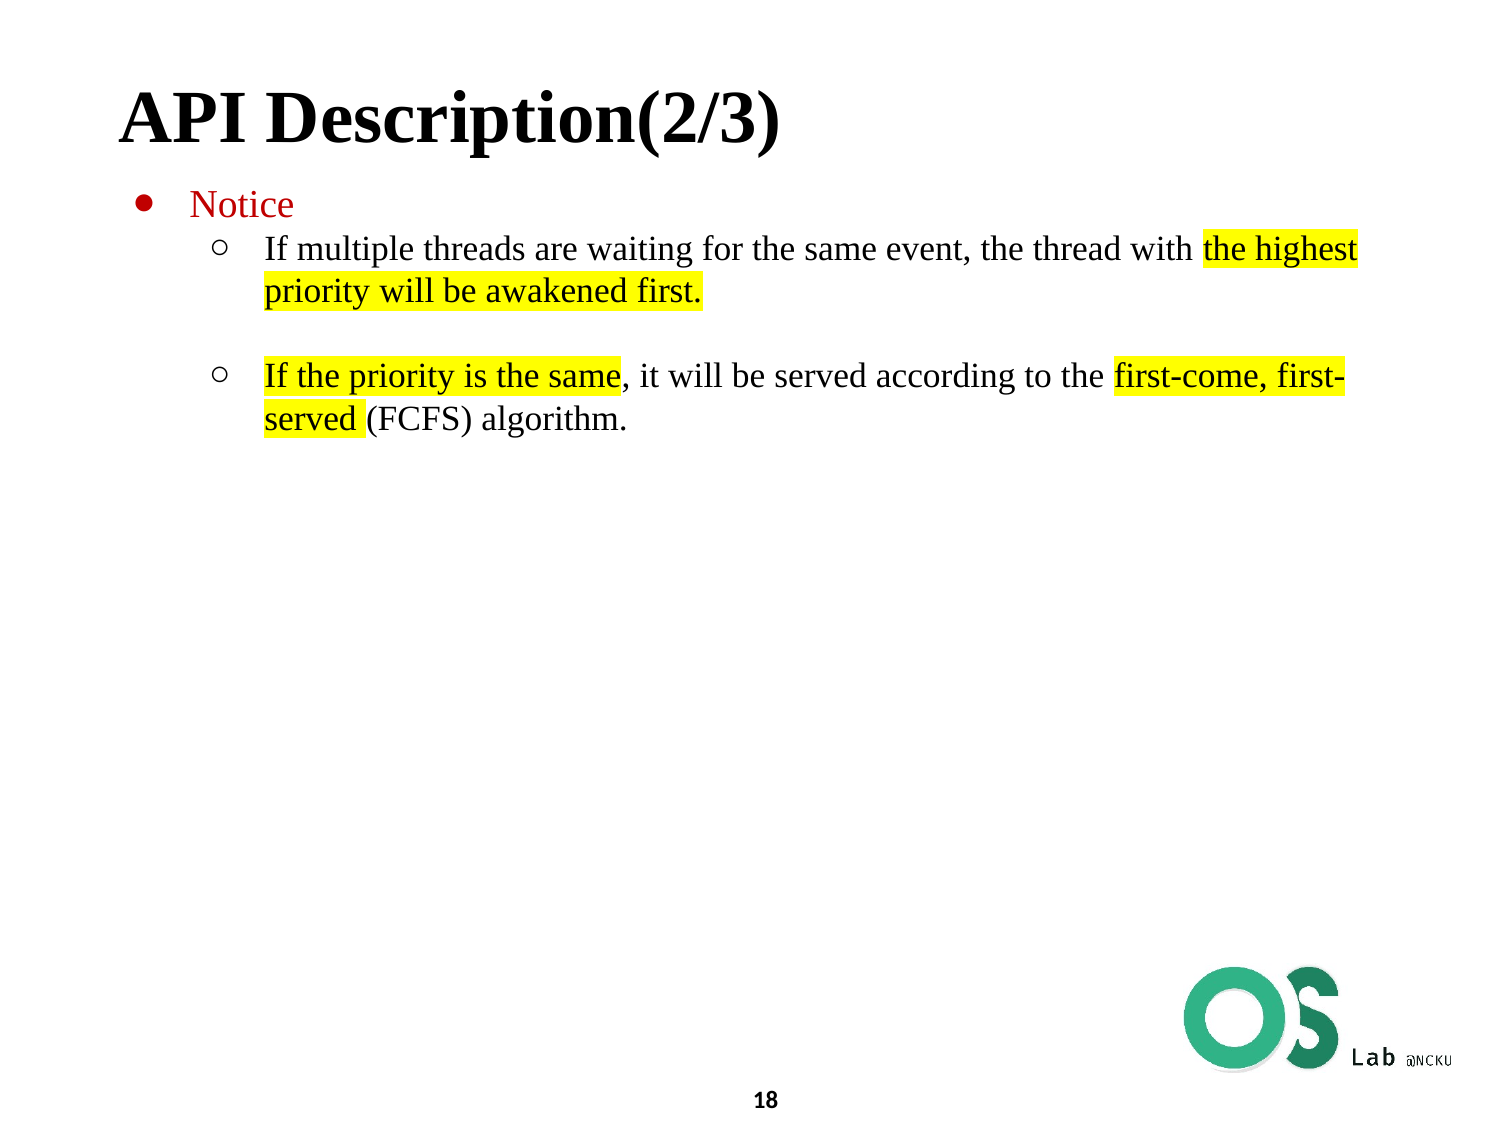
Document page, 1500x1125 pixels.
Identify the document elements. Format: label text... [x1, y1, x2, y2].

picture [1183, 963, 1451, 1073]
slide_number 18 [746, 1082, 816, 1125]
text_box Notice If multiple threads are waiting for the same event, the thread with the highest priority will be awakened first. If the priority is the same, it will be served according to the first-come, first-served (FCFS) algorithm. [114, 175, 1438, 477]
title API Description(2/3) [116, 65, 888, 175]
